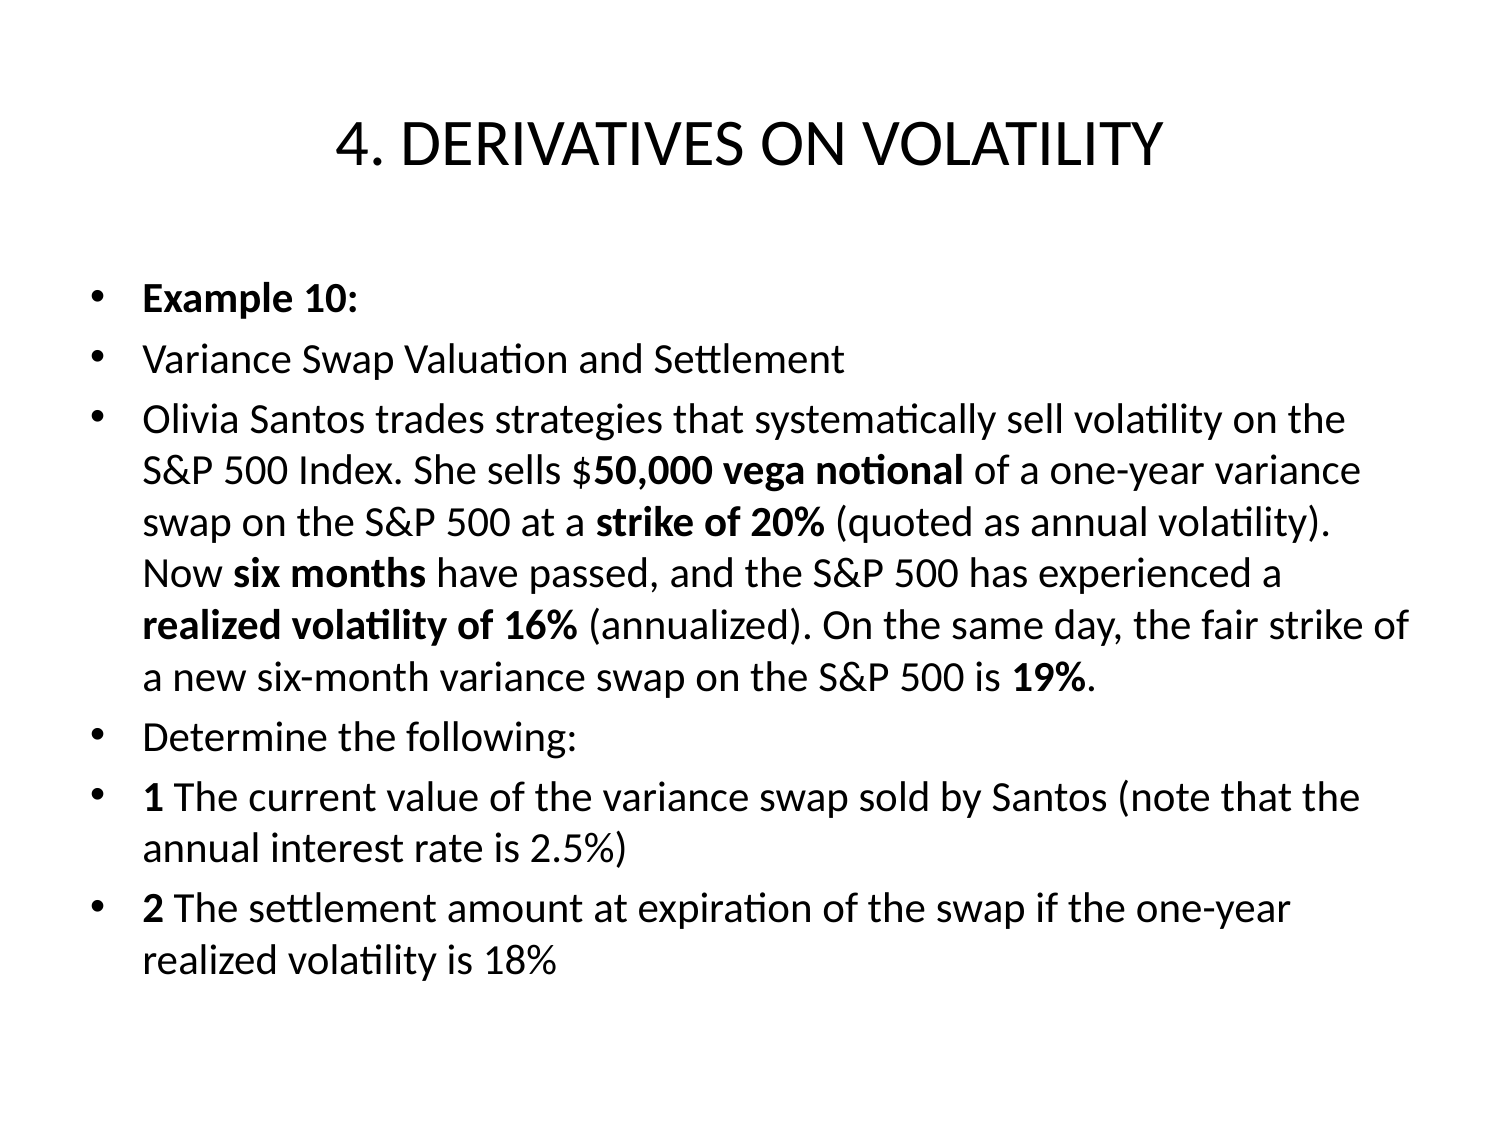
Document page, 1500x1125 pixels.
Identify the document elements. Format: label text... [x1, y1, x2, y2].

title 4. DERIVATIVES ON VOLATILITY [75, 45, 1425, 233]
list Example 10: Variance Swap Valuation and Settlement Olivia Santos trades strategies that systematically sell volatility on the S&P 500 Index. She sells $50,000 vega notional of a one-year variance swap on the S&P 500 at a strike of 20% (quoted as annual volatility). Now six months have passed, and the S&P 500 has experienced a realized volatility of 16% (annualized). On the same day, the fair strike of a new six-month variance swap on the S&P 500 is 19%. Determine the following: 1 The current value of the variance swap sold by Santos (note that the annual interest rate is 2.5%) 2 The settlement amount at expiration of the swap if the one-year realized volatility is 18% [75, 262, 1425, 1005]
